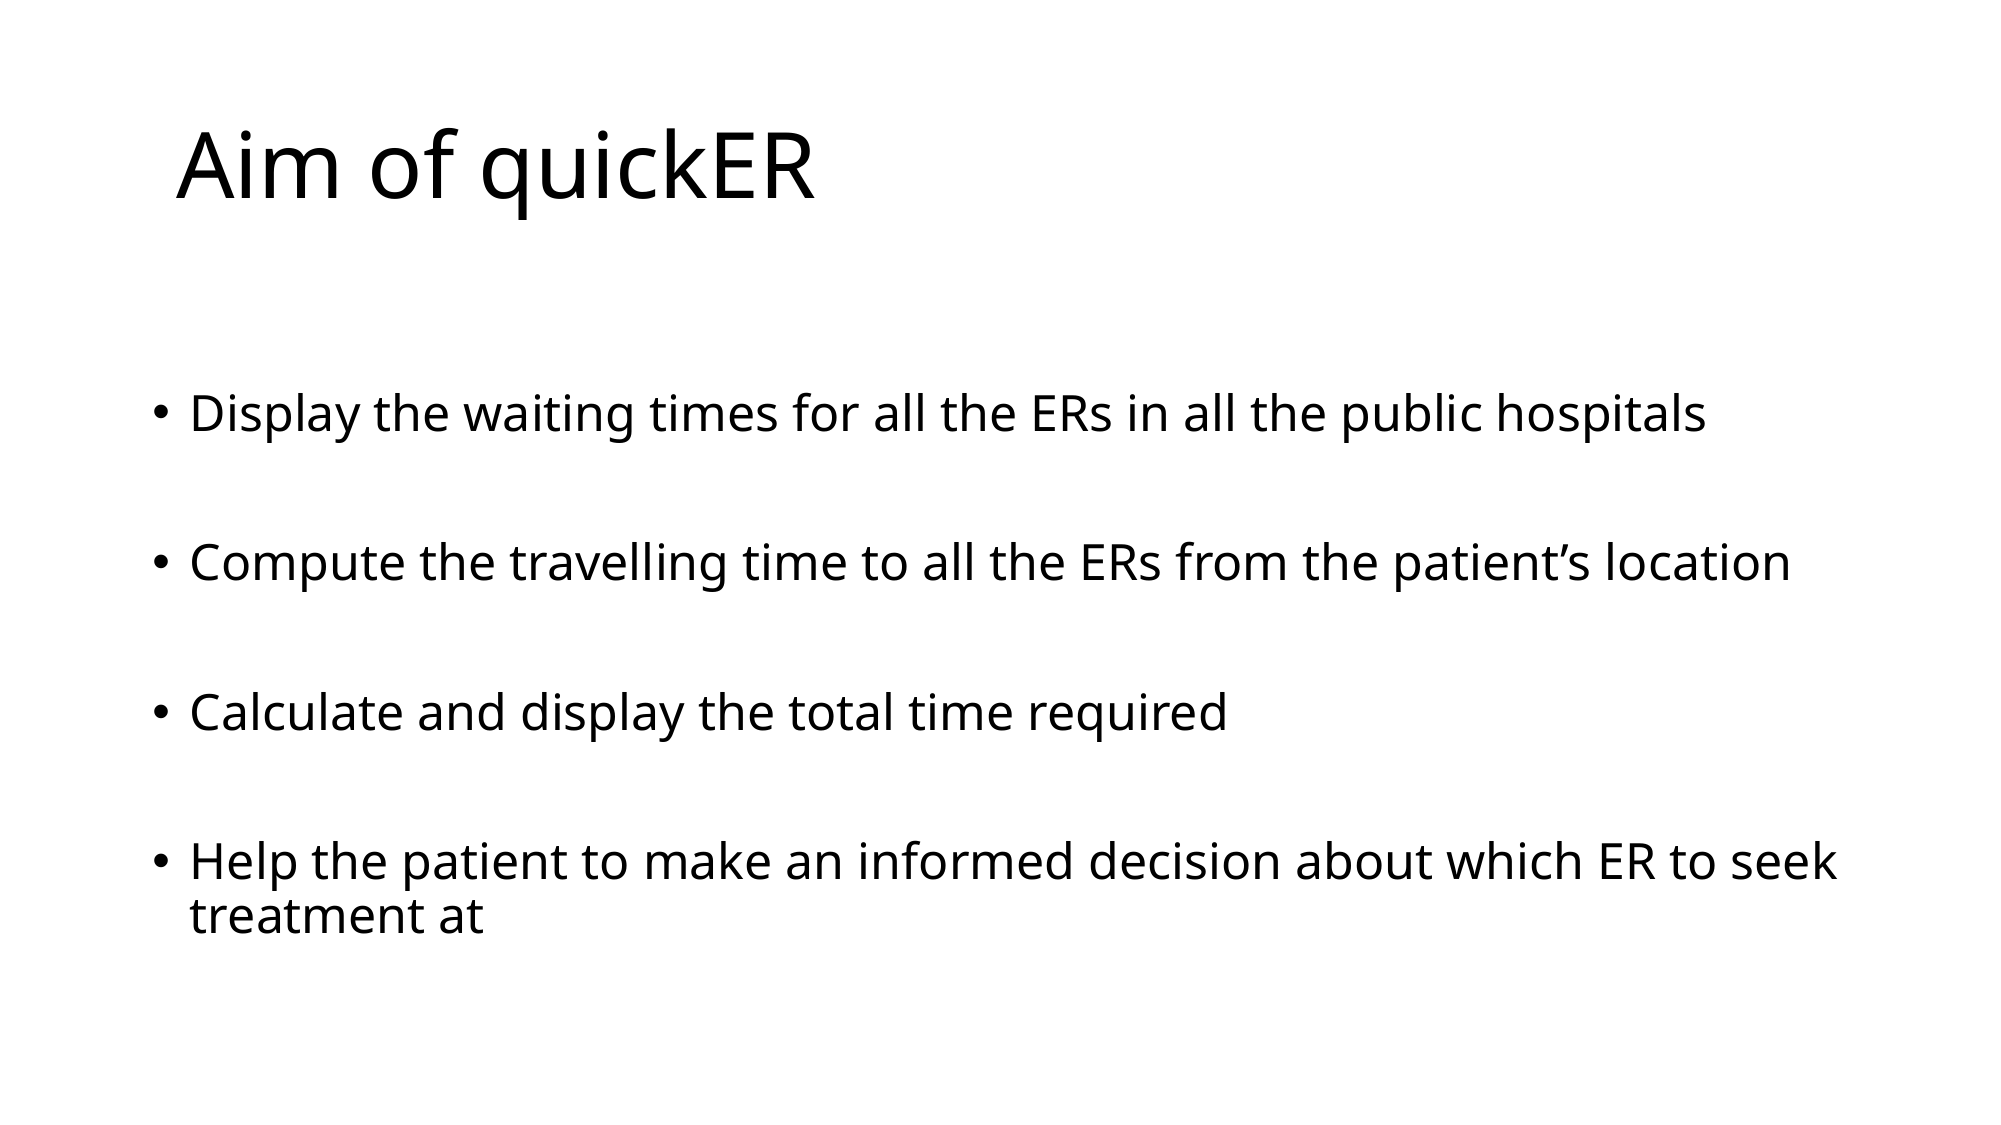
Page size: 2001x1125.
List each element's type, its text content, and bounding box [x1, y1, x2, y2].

title Aim of quickER [137, 59, 1863, 278]
list Display the waiting times for all the ERs in all the public hospitals Compute the travelling time to all the ERs from the patient’s location Calculate and display the total time required Help the patient to make an informed decision about which ER to seek treatment at [137, 299, 1863, 1014]
